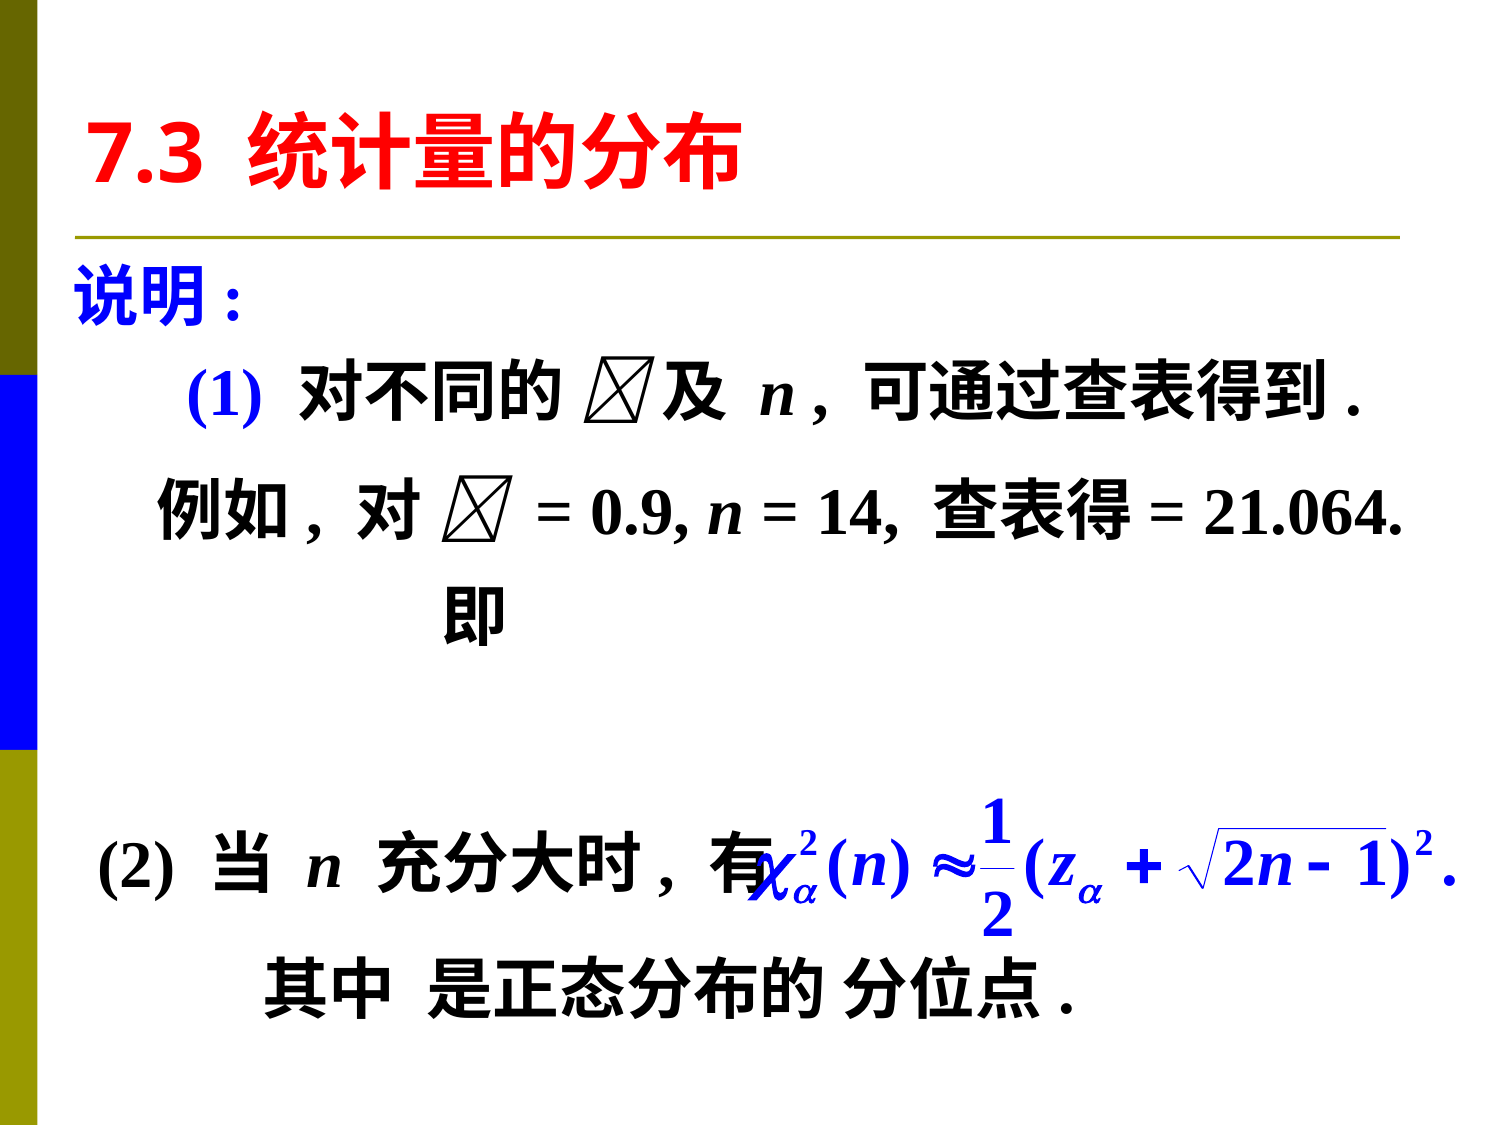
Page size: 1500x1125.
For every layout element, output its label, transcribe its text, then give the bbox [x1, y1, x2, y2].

text_box 7.3 统计量的分布 [71, 92, 780, 207]
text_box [746, 784, 1457, 940]
text_box 说明: [58, 245, 277, 341]
text_box (2) 当 n 充分大时, 有 [82, 813, 746, 909]
